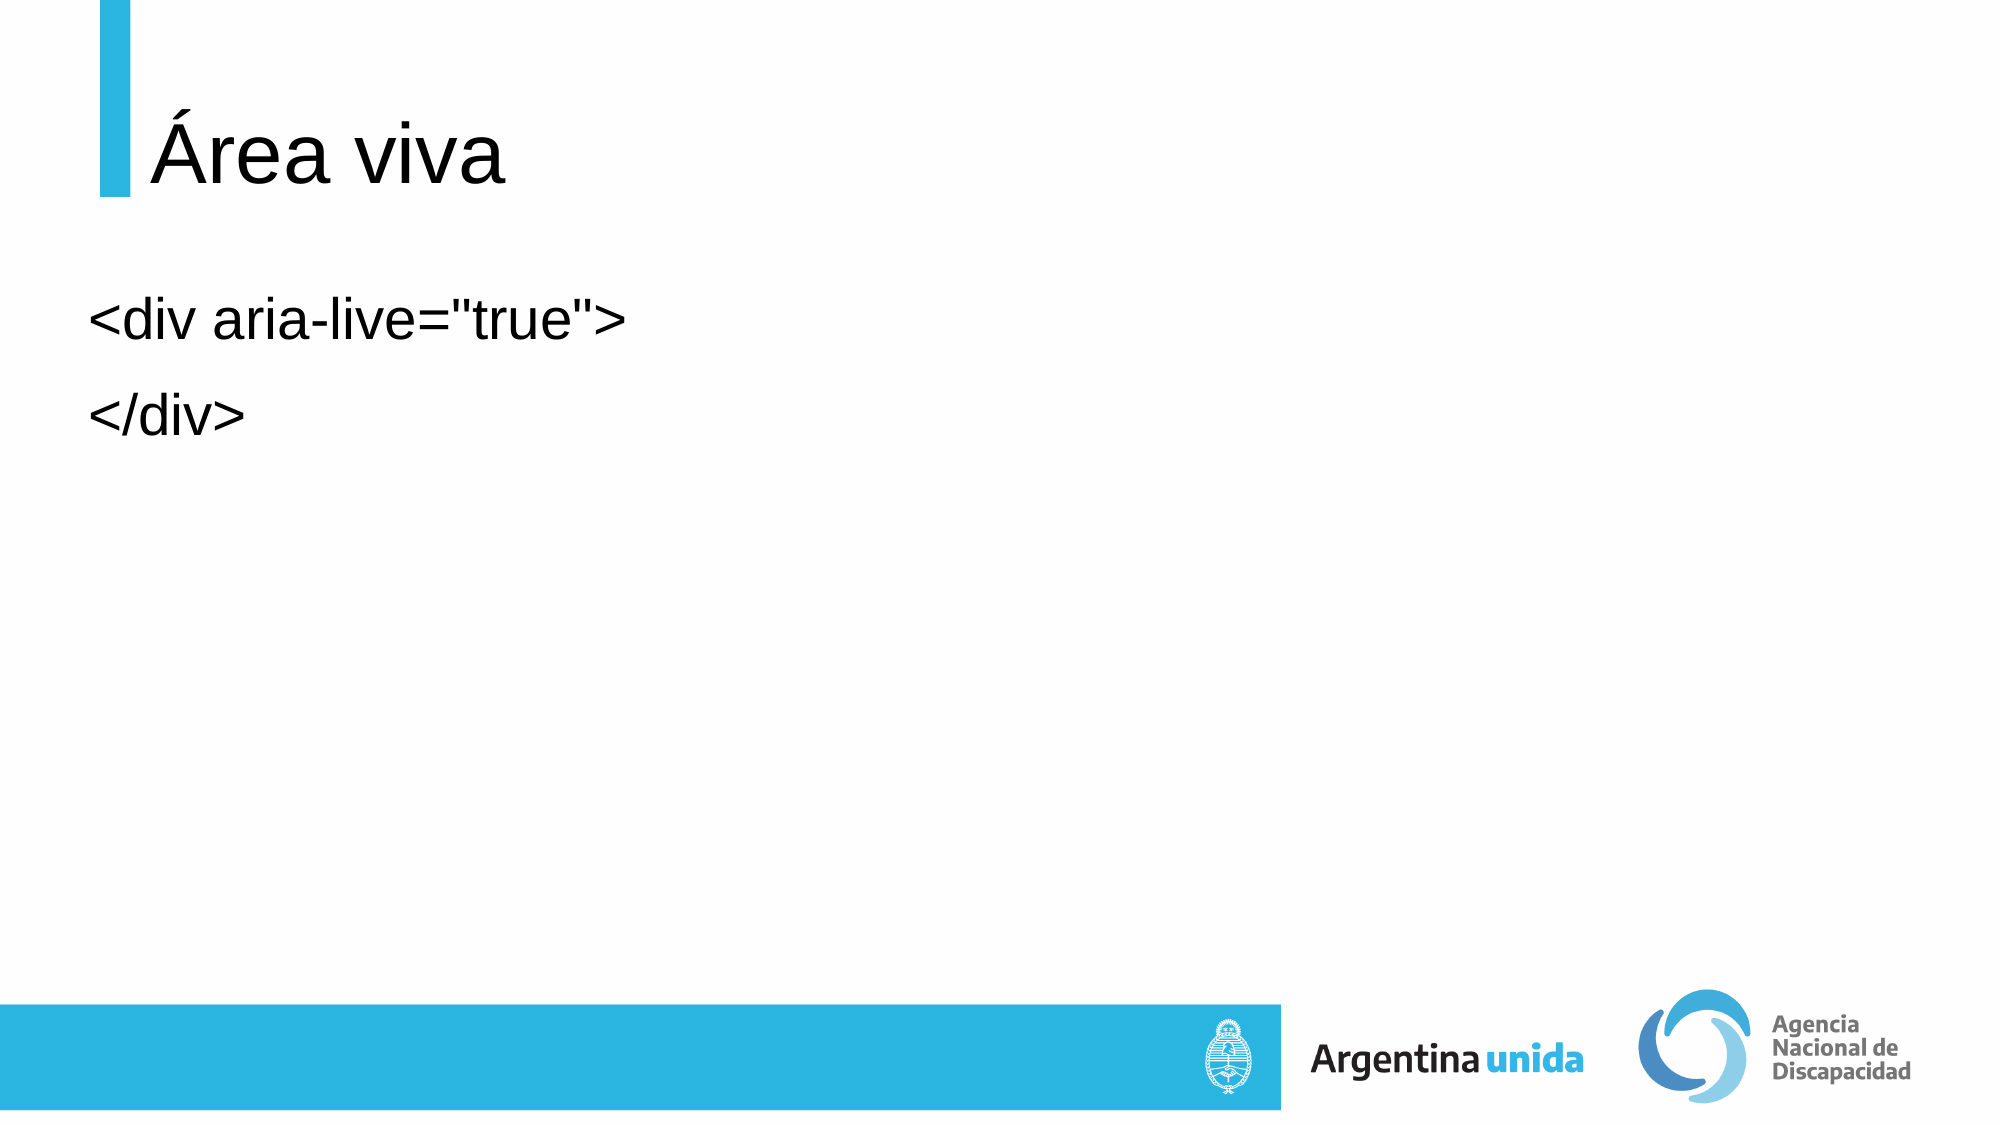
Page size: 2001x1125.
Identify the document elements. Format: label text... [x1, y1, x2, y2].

text_box <div aria-live="true"> </div> [68, 268, 1932, 1000]
picture [0, 0, 2001, 1125]
title Área viva [130, 89, 1995, 223]
